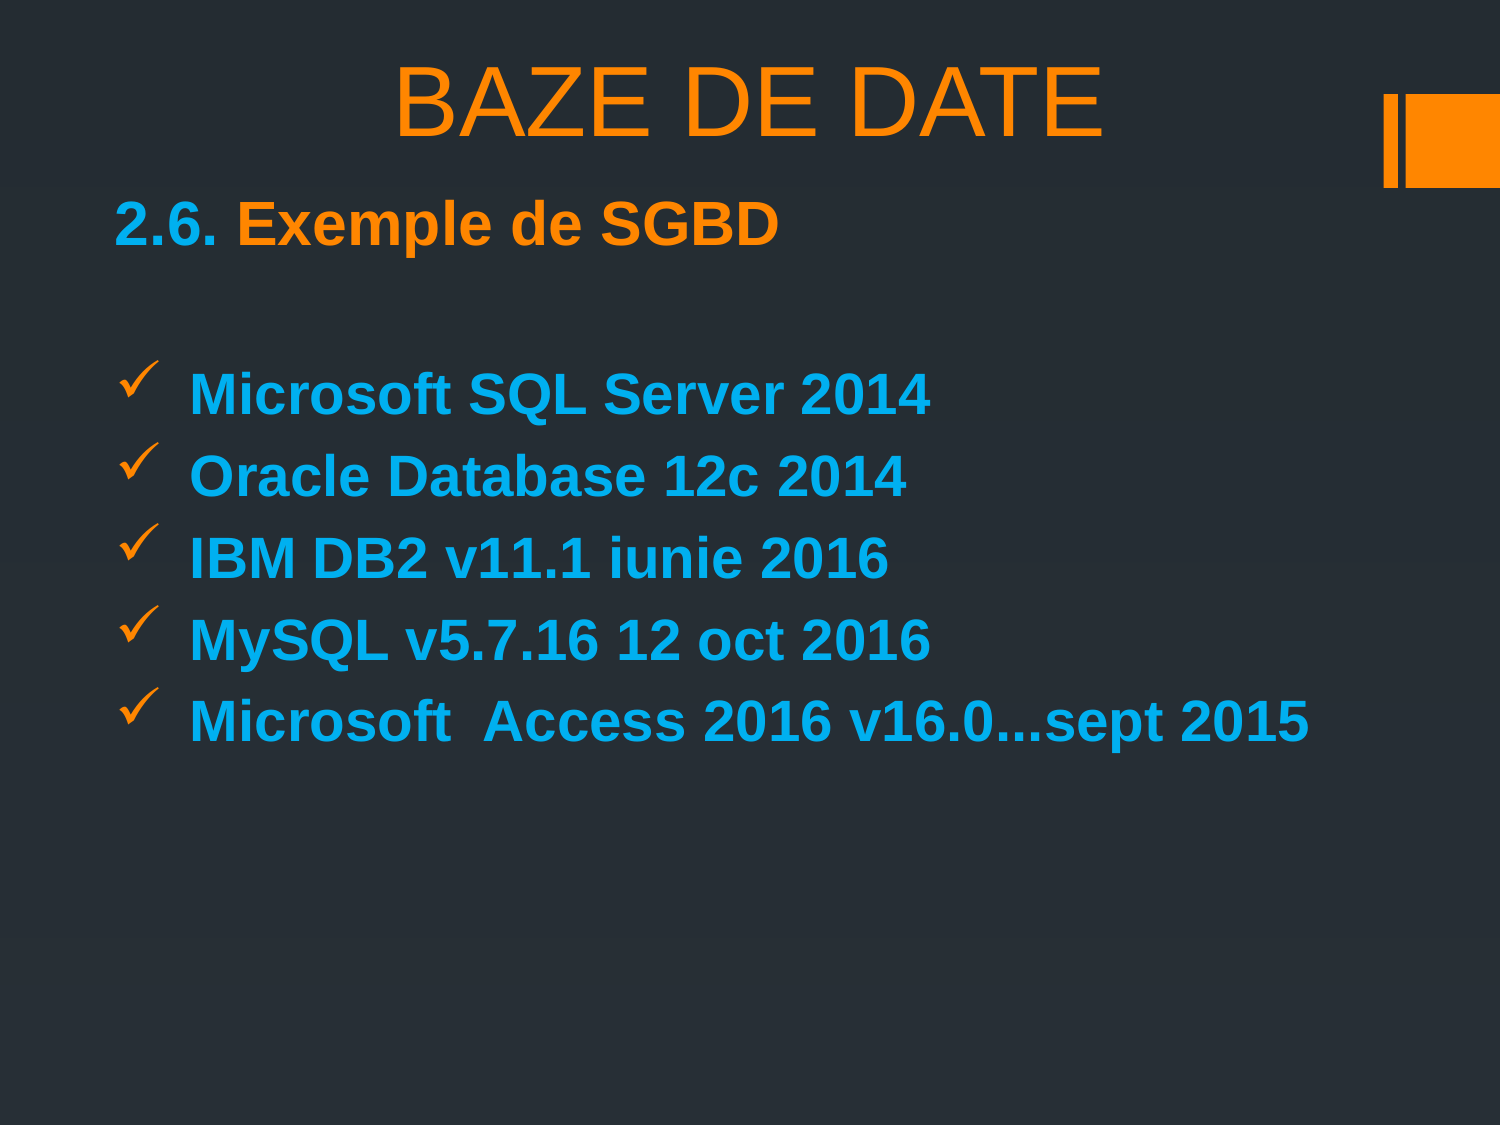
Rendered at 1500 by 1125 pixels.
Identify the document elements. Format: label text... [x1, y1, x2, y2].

title BAZE DE DATE [112, 0, 1388, 164]
subtitle 2.6. Exemple de SGBD Microsoft SQL Server 2014 Oracle Database 12c 2014 IBM DB2 v11.1 iunie 2016 MySQL v5.7.16 12 oct 2016 Microsoft Access 2016 v16.0...sept 2015 [99, 174, 1400, 1063]
